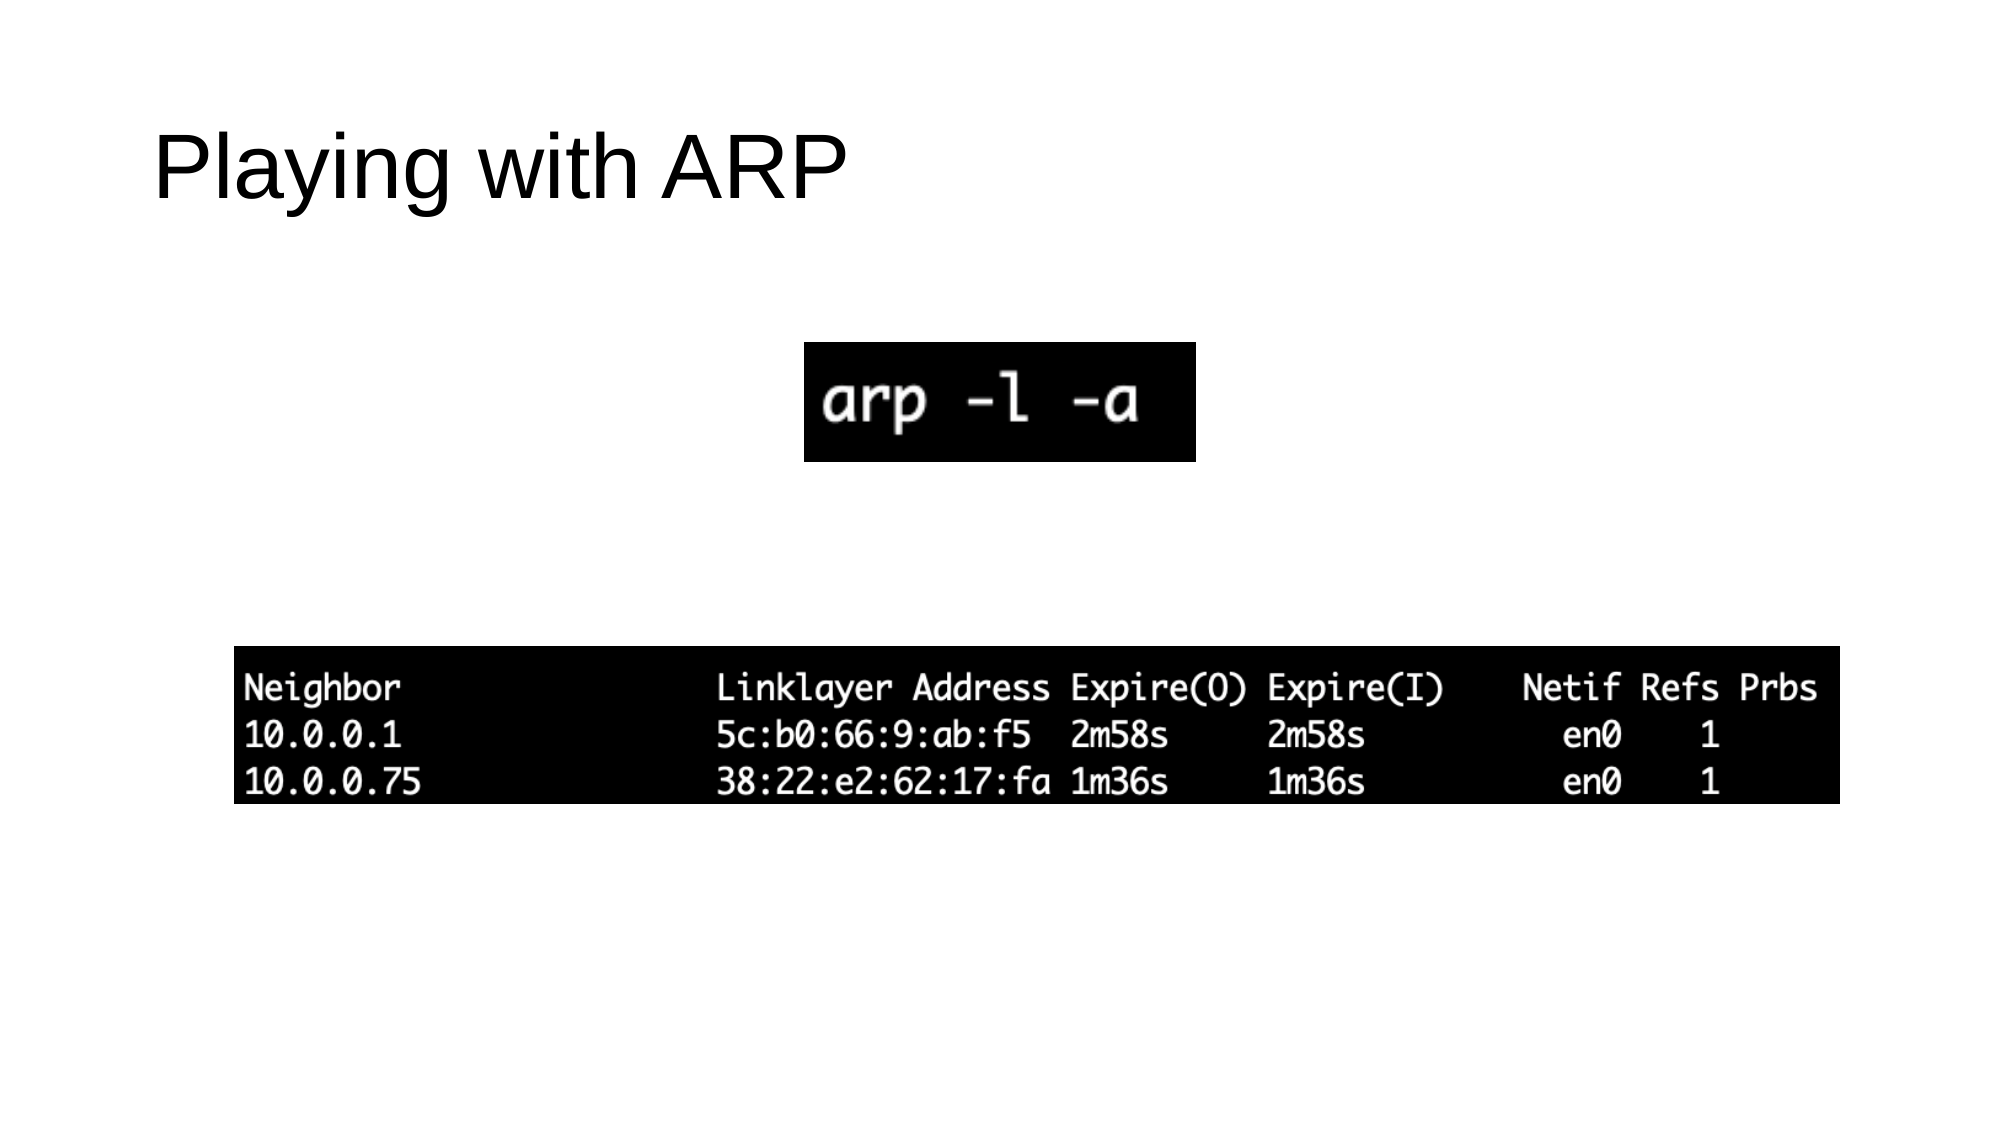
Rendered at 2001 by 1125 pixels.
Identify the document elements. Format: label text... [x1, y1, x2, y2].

picture [804, 342, 1196, 462]
title Playing with ARP [137, 59, 1863, 278]
picture [234, 646, 1840, 804]
